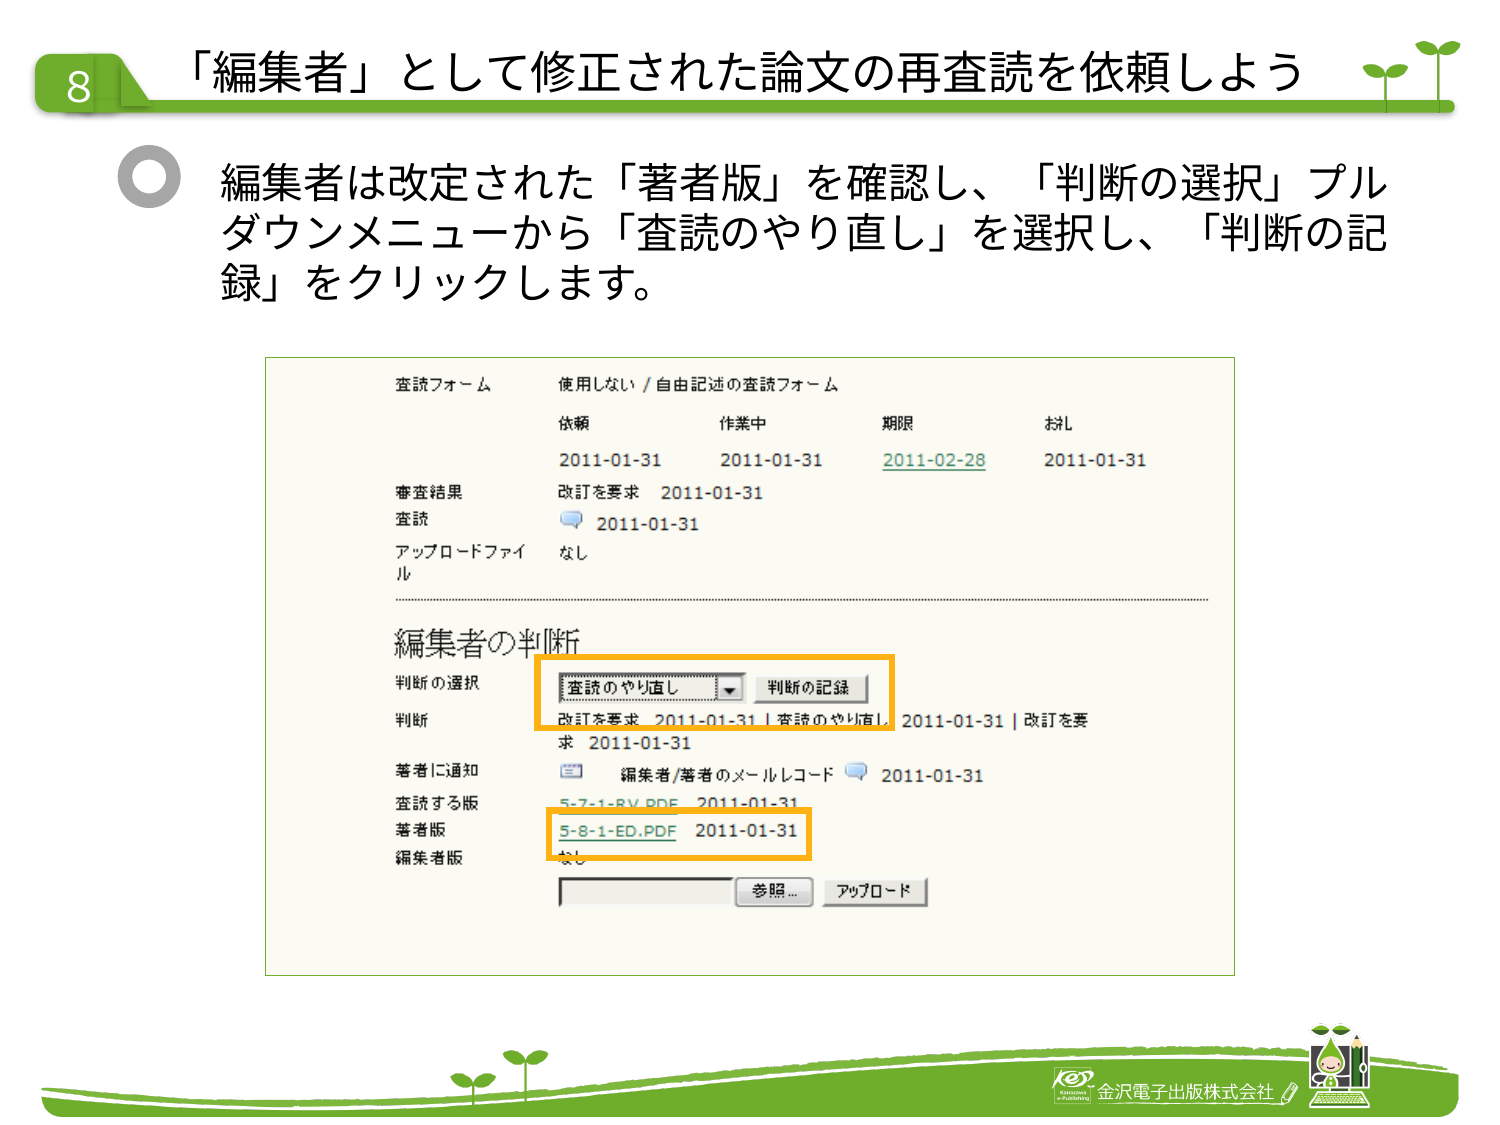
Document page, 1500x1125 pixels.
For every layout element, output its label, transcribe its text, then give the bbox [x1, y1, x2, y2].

picture [1362, 107, 1461, 113]
picture [41, 357, 1459, 1117]
text_box ８ [44, 53, 116, 118]
title 「編集者」として修正された論文の再査読を依頼しよう [151, 6, 1471, 107]
text_box [122, 150, 176, 203]
text_box 編集者は改定された「著者版」を確認し、「判断の選択」プルダウンメニューから「査読のやり直し」を選択し、「判断の記録」をクリックします。 [205, 149, 1412, 225]
